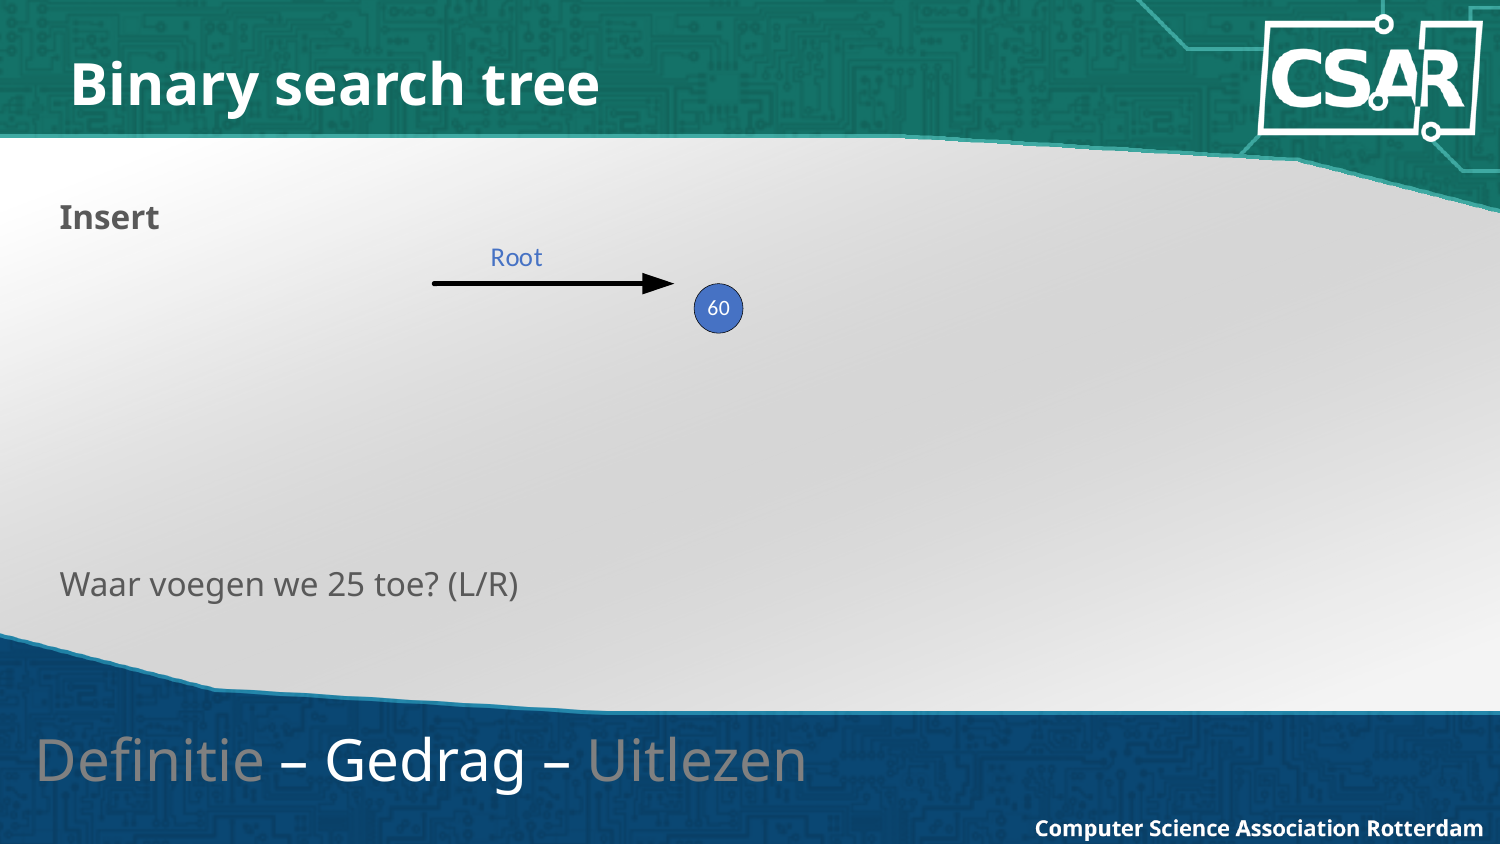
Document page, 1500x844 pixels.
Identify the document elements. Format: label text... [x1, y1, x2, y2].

picture [0, 0, 1500, 844]
title Binary search tree [54, 31, 1248, 126]
text_box Insert Waar voegen we 25 toe? (L/R) [44, 174, 1443, 709]
title Definitie – Gedrag – Uitlezen [19, 707, 1492, 802]
